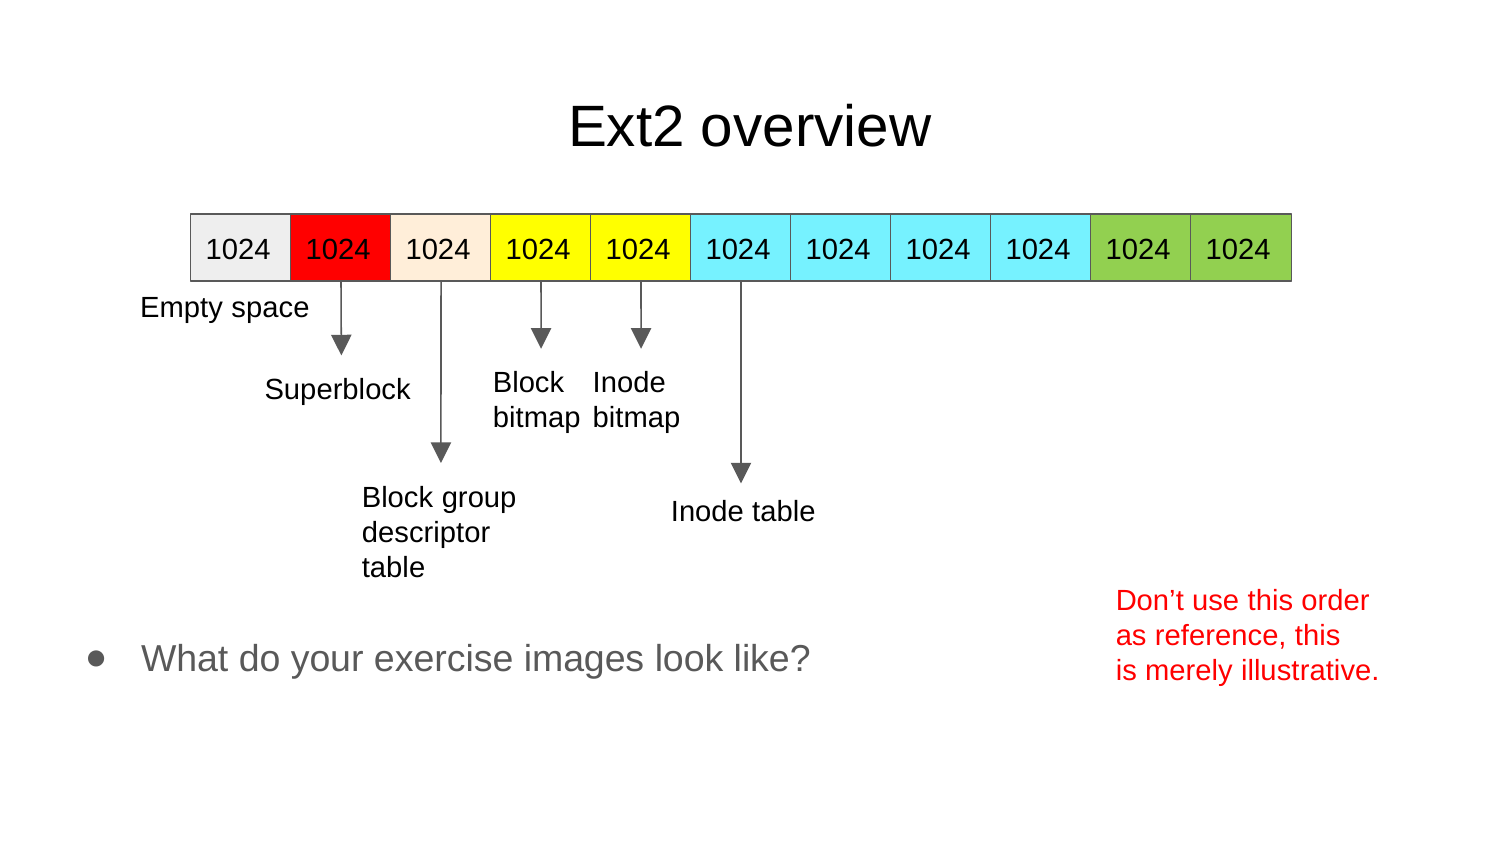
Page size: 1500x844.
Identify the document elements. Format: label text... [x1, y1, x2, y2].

list What do your exercise images look like? [51, 612, 1449, 700]
text_box 1024 [890, 213, 990, 282]
text_box Block group descriptor table [346, 462, 536, 539]
text_box Empty space [342, 282, 352, 334]
text_box 1024 [790, 213, 890, 282]
text_box Don’t use this order as reference, this is merely illustrative. [1100, 566, 1396, 642]
text_box 1024 [190, 213, 290, 273]
title Ext2 overview [51, 72, 1449, 167]
text_box 1024 [990, 213, 1090, 282]
text_box 1024 [290, 213, 390, 282]
text_box Inode bitmap [577, 348, 705, 424]
text_box Empty space [125, 273, 340, 349]
text_box Block bitmap [477, 348, 577, 424]
text_box 1024 [390, 213, 490, 282]
text_box 1024 [1090, 213, 1190, 282]
text_box 1024 [490, 213, 590, 282]
text_box Superblock [249, 355, 434, 431]
text_box 1024 [690, 213, 790, 282]
text_box Inode table [655, 477, 845, 553]
text_box 1024 [1190, 213, 1292, 282]
text_box 1024 [590, 213, 690, 282]
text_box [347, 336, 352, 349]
